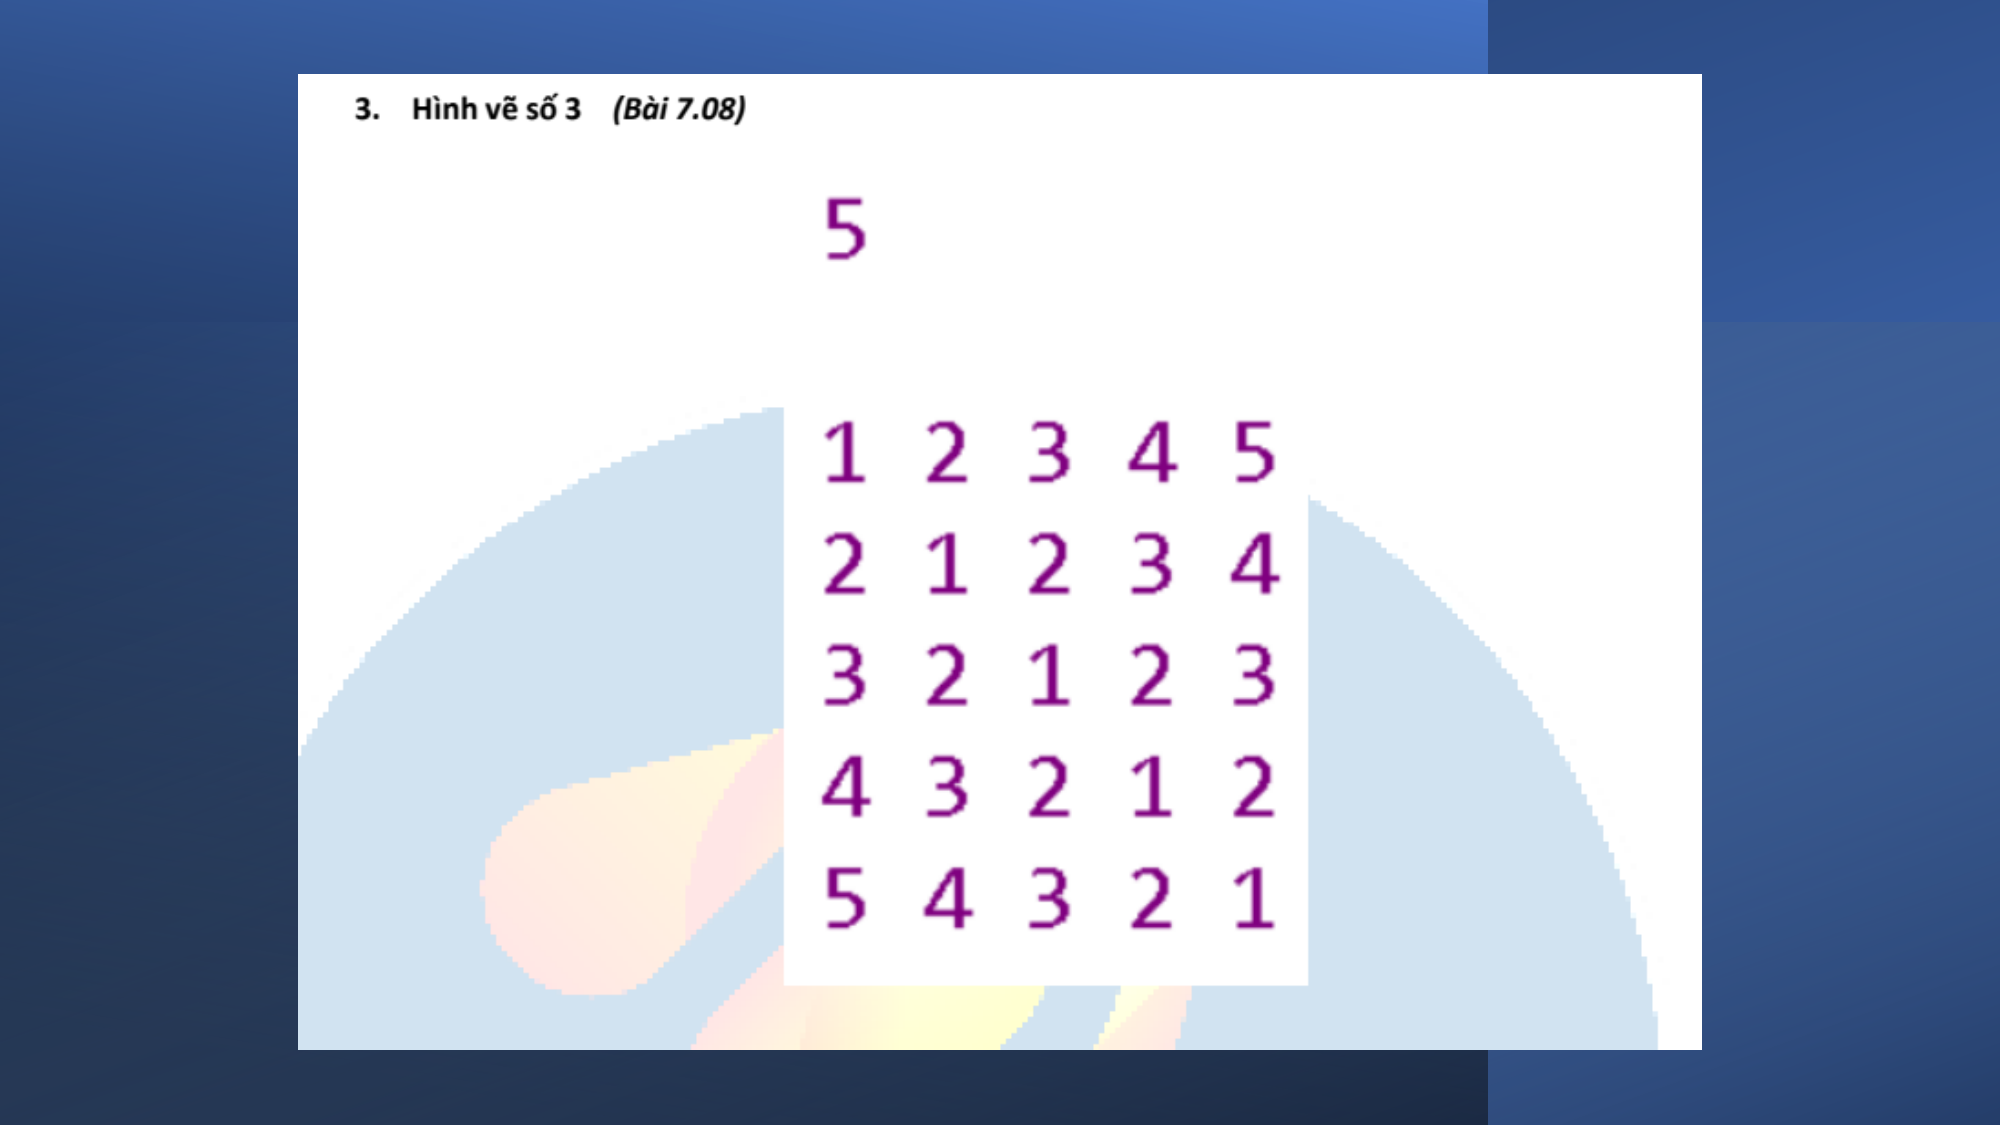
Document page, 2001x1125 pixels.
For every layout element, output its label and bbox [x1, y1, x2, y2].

text_box [0, 321, 2000, 1125]
text_box [1489, 0, 2000, 321]
picture [298, 74, 1702, 1050]
text_box [0, 0, 1489, 321]
